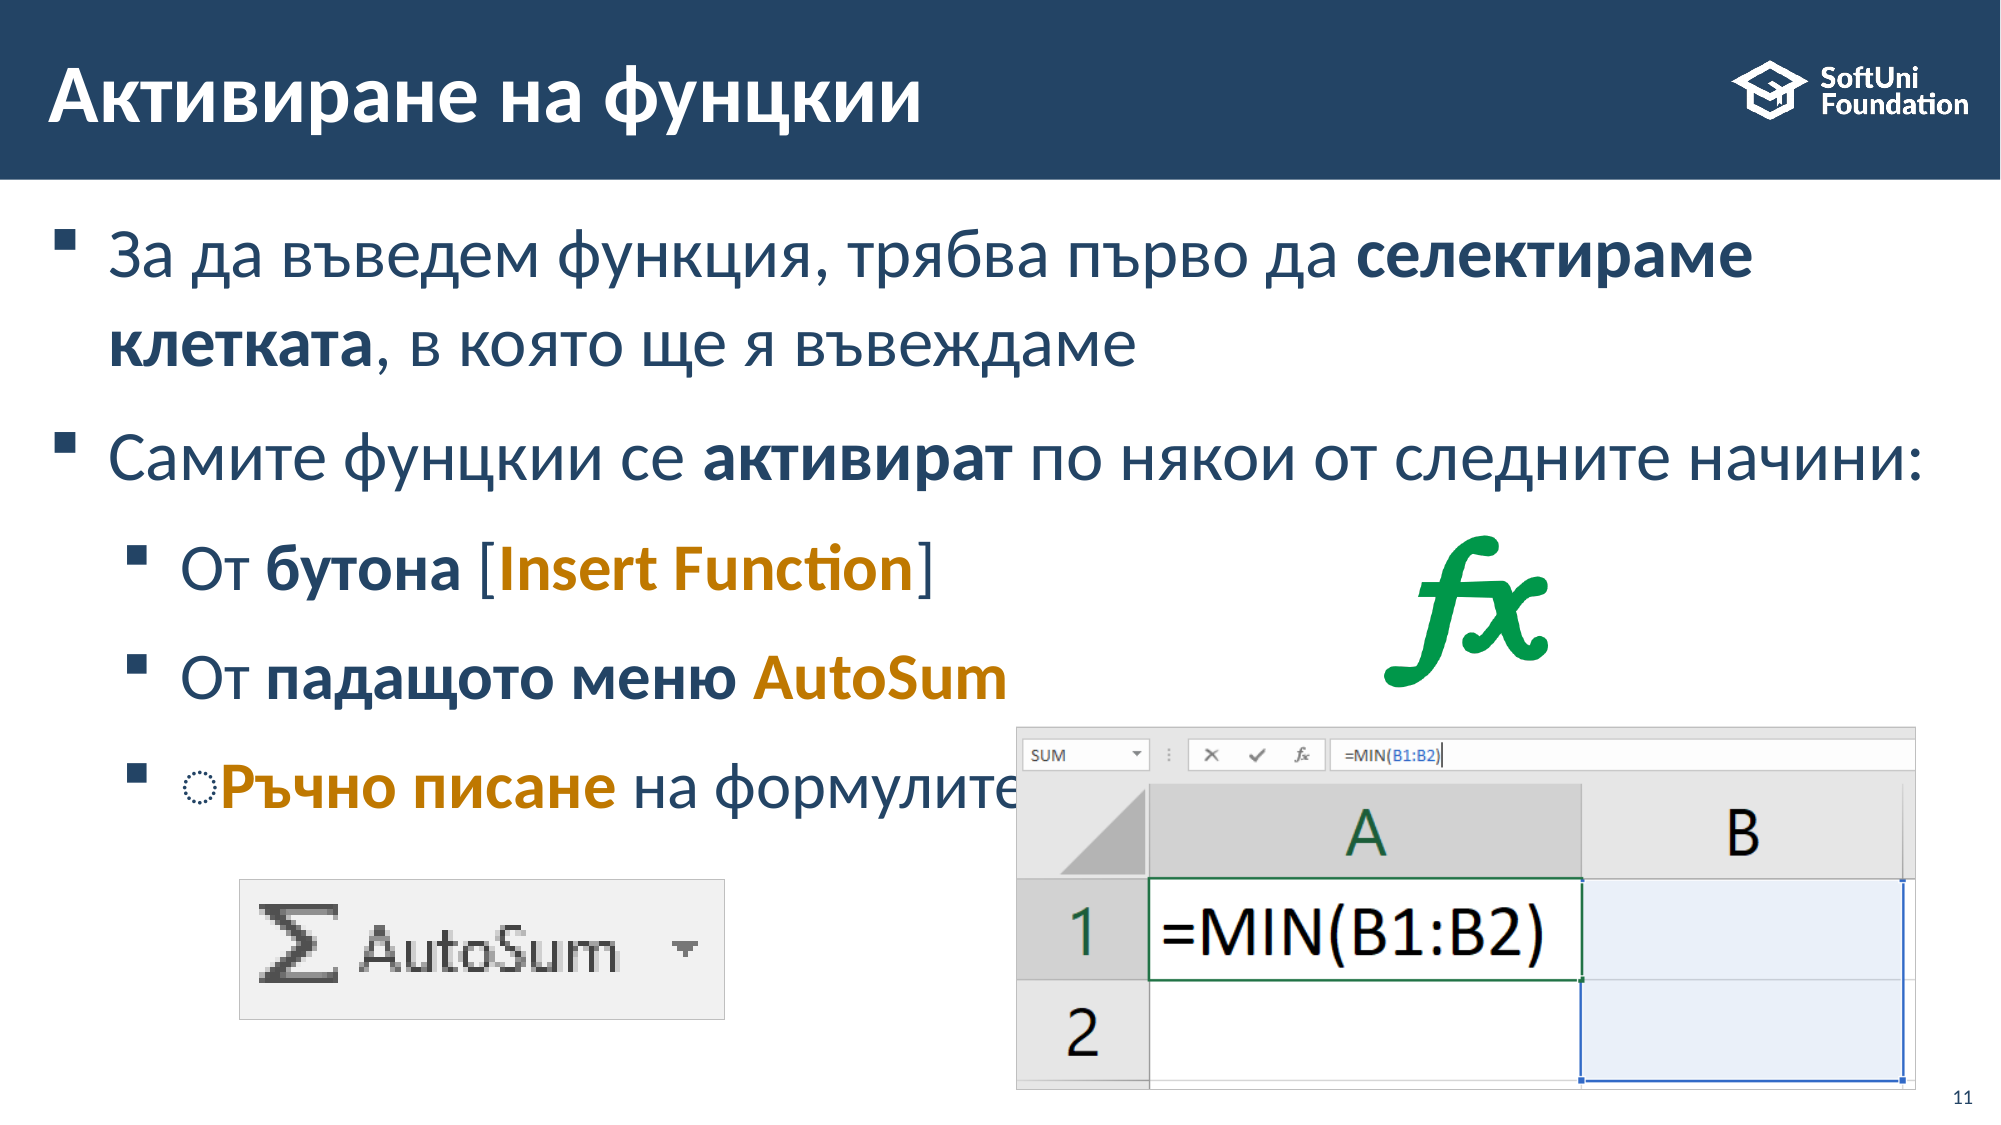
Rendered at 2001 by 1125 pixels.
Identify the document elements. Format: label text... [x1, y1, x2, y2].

picture [1384, 529, 1548, 693]
picture [1731, 60, 1968, 120]
picture [239, 879, 726, 1020]
slide_number 11 [1927, 1067, 1989, 1117]
title Активиране на фунцкии [31, 16, 1716, 162]
picture [1016, 726, 1916, 1090]
list За да въведем функция, трябва първо да селектираме клетката, в която ще я въвеждаме Самите фунцкии се активират по някои от следните начини: От бутона [Insert Function] От падащото меню AutoSum ͏Ръчно писане на формулите [31, 196, 1970, 1104]
